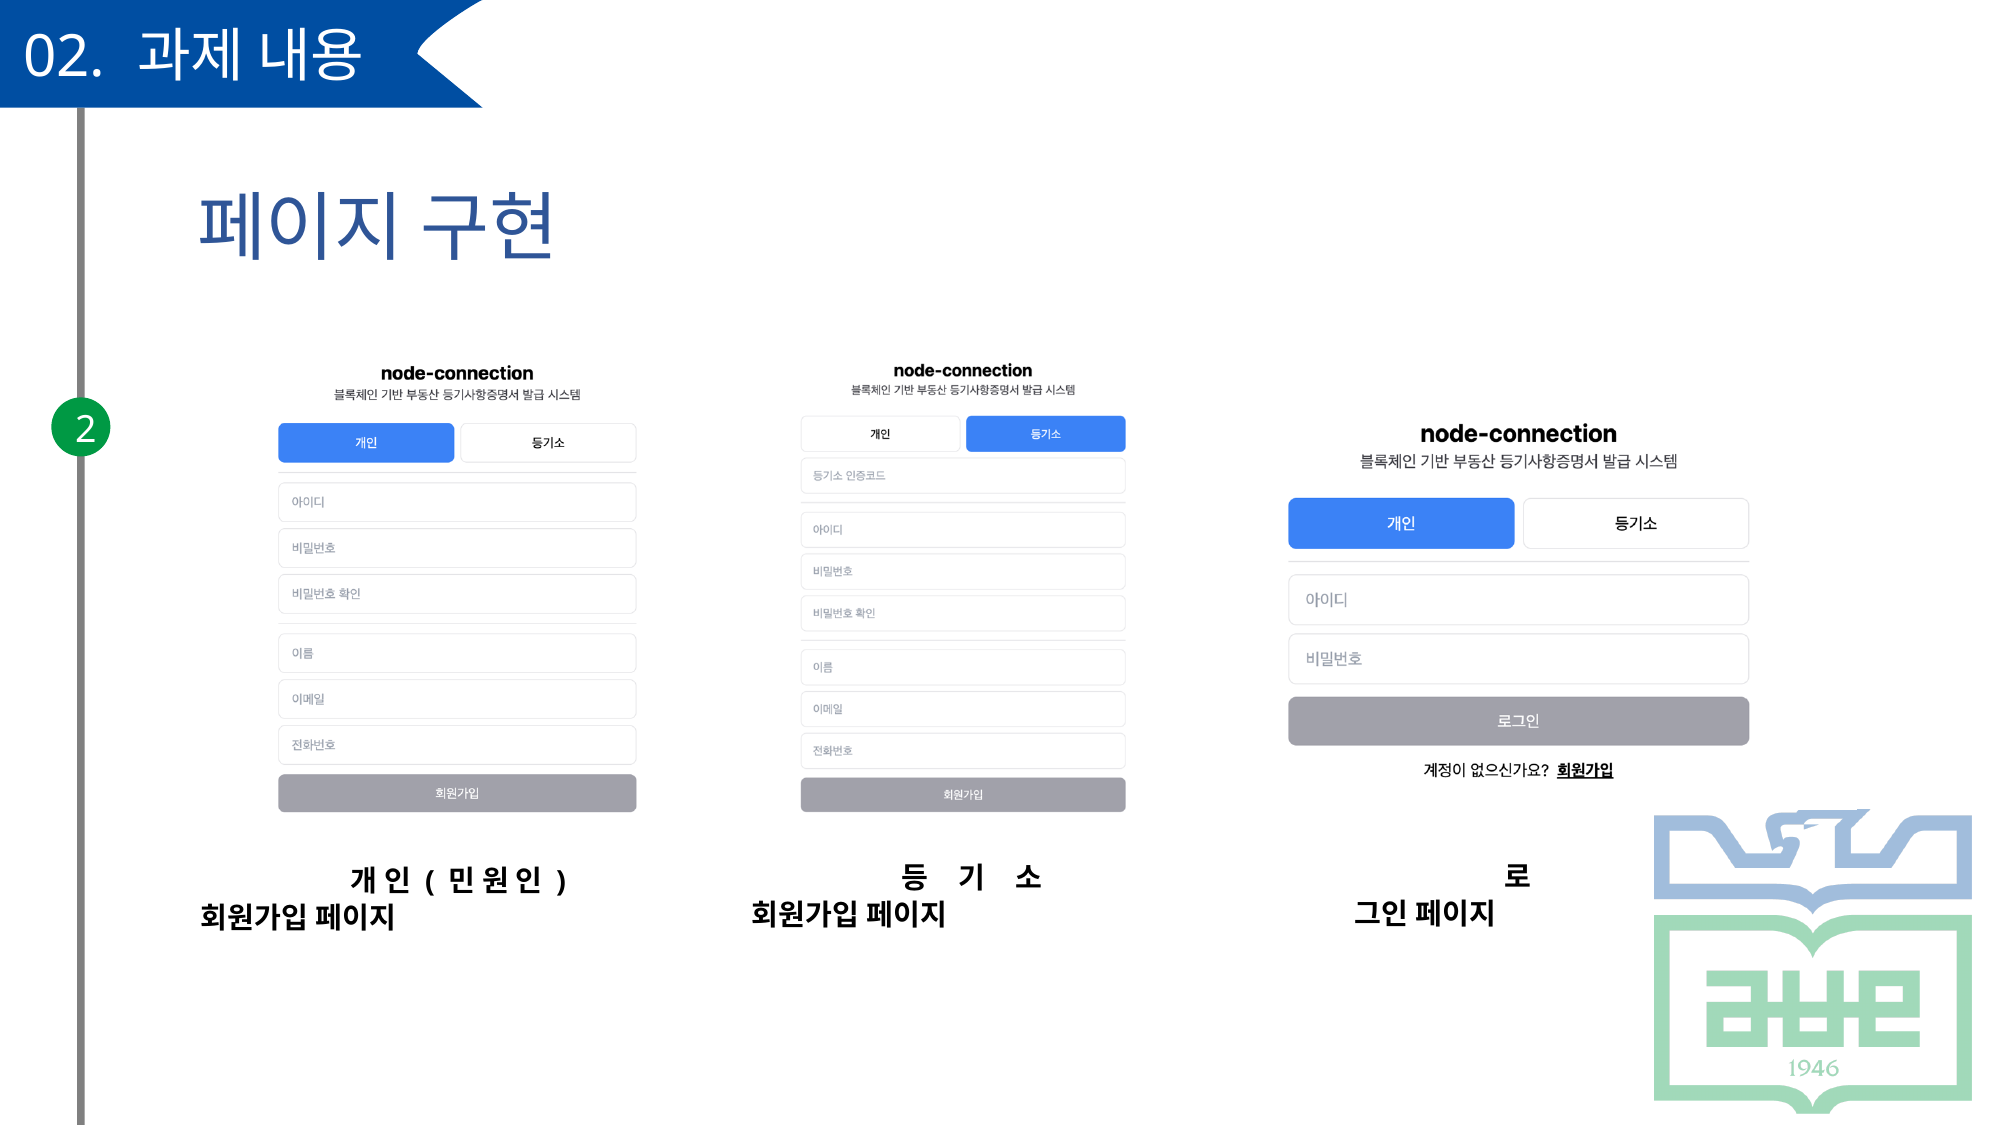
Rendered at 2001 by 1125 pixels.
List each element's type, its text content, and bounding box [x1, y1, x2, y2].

text_box 과제 내용 [129, 10, 408, 96]
text_box 개인(민원인) 회원가입 페이지 [193, 852, 574, 905]
picture [764, 334, 1169, 840]
text_box 로그인 페이지 [1347, 848, 1538, 901]
text_box 등기소 회원가입 페이지 [744, 849, 1050, 902]
picture [247, 338, 671, 847]
text_box 2 [78, 392, 91, 397]
picture [1187, 390, 1973, 1114]
text_box [77, 108, 85, 397]
text_box [77, 457, 85, 1125]
text_box 페이지 구현 [189, 172, 1565, 277]
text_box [51, 397, 111, 457]
text_box [0, 0, 483, 108]
text_box 02. [15, 10, 115, 96]
text_box [1636, 793, 1987, 1125]
